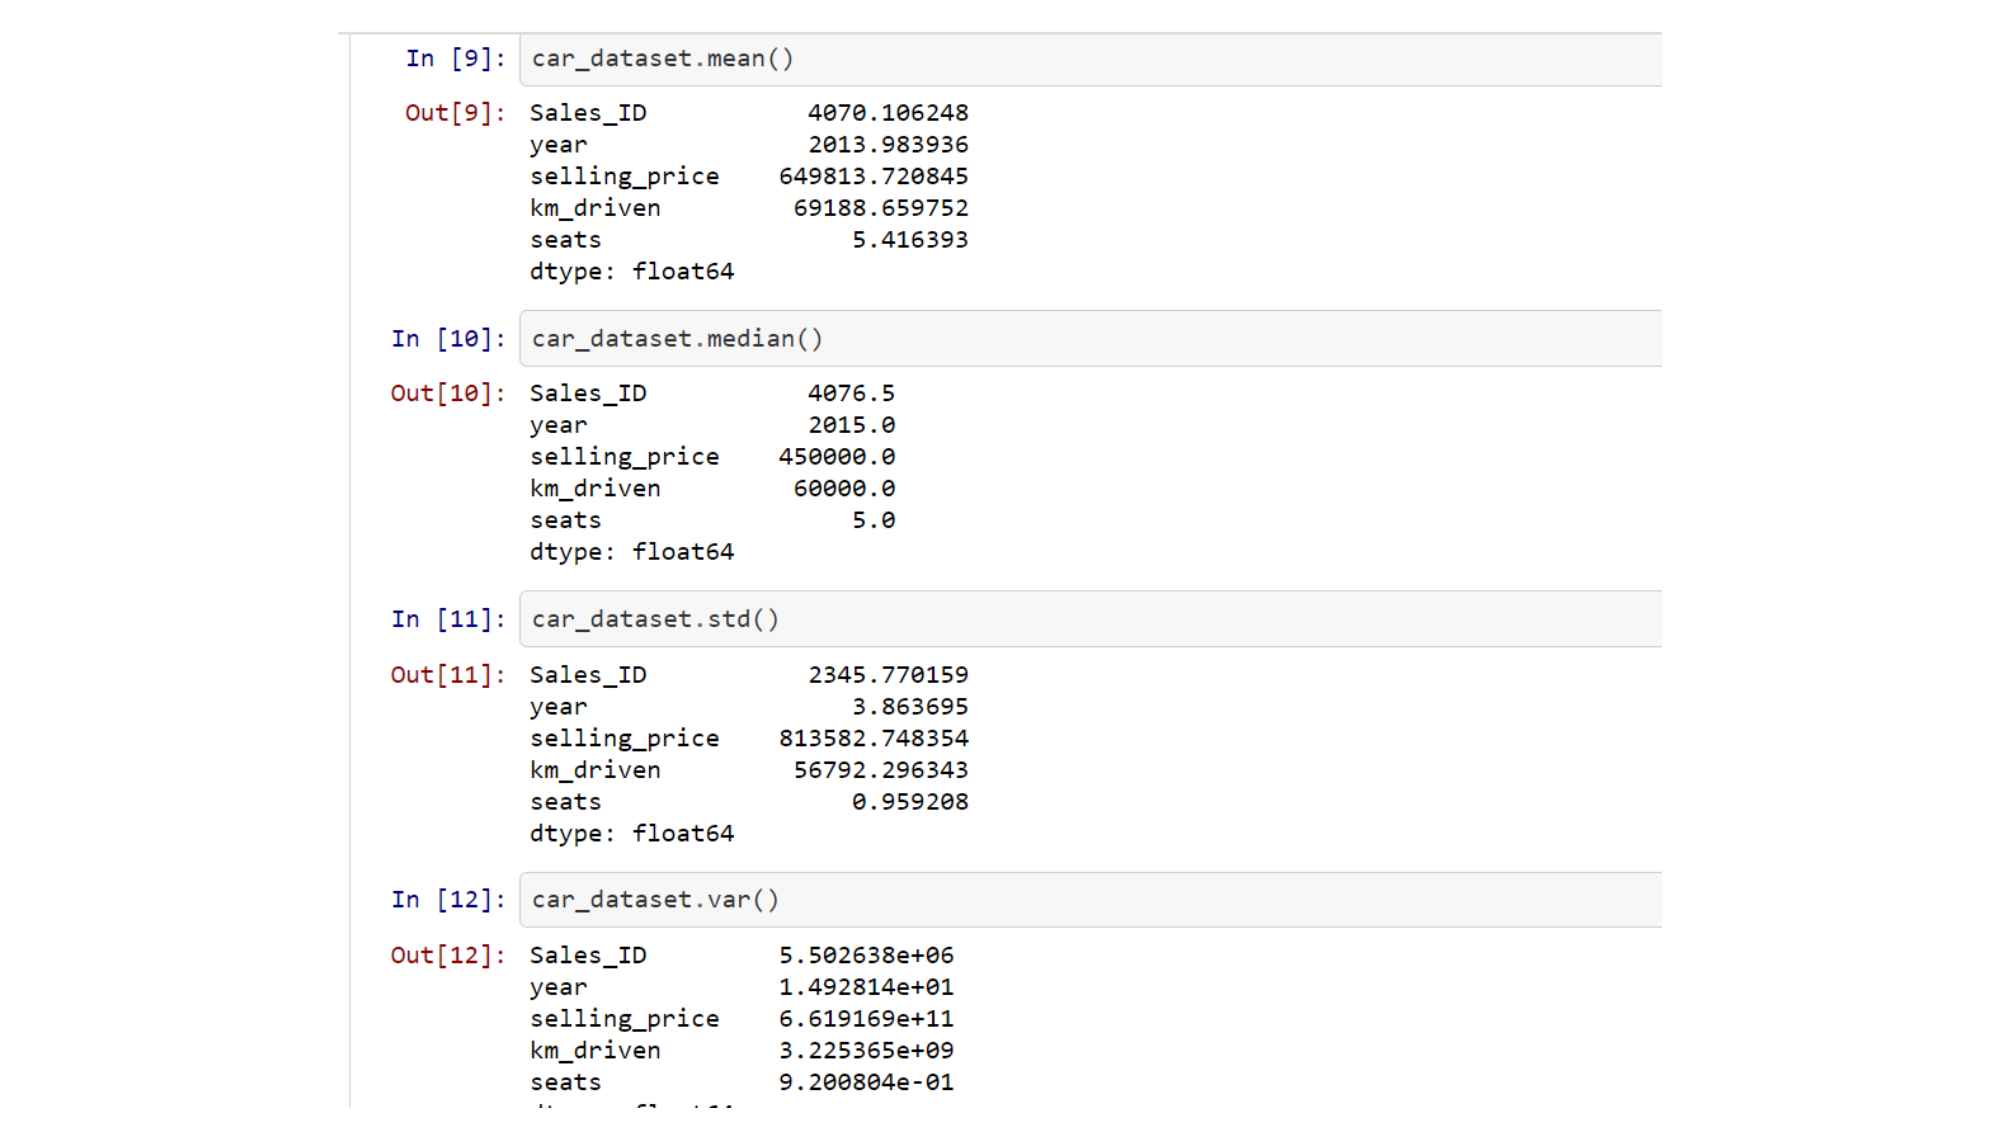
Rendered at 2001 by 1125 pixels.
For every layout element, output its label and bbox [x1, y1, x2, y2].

list [338, 27, 1662, 1108]
